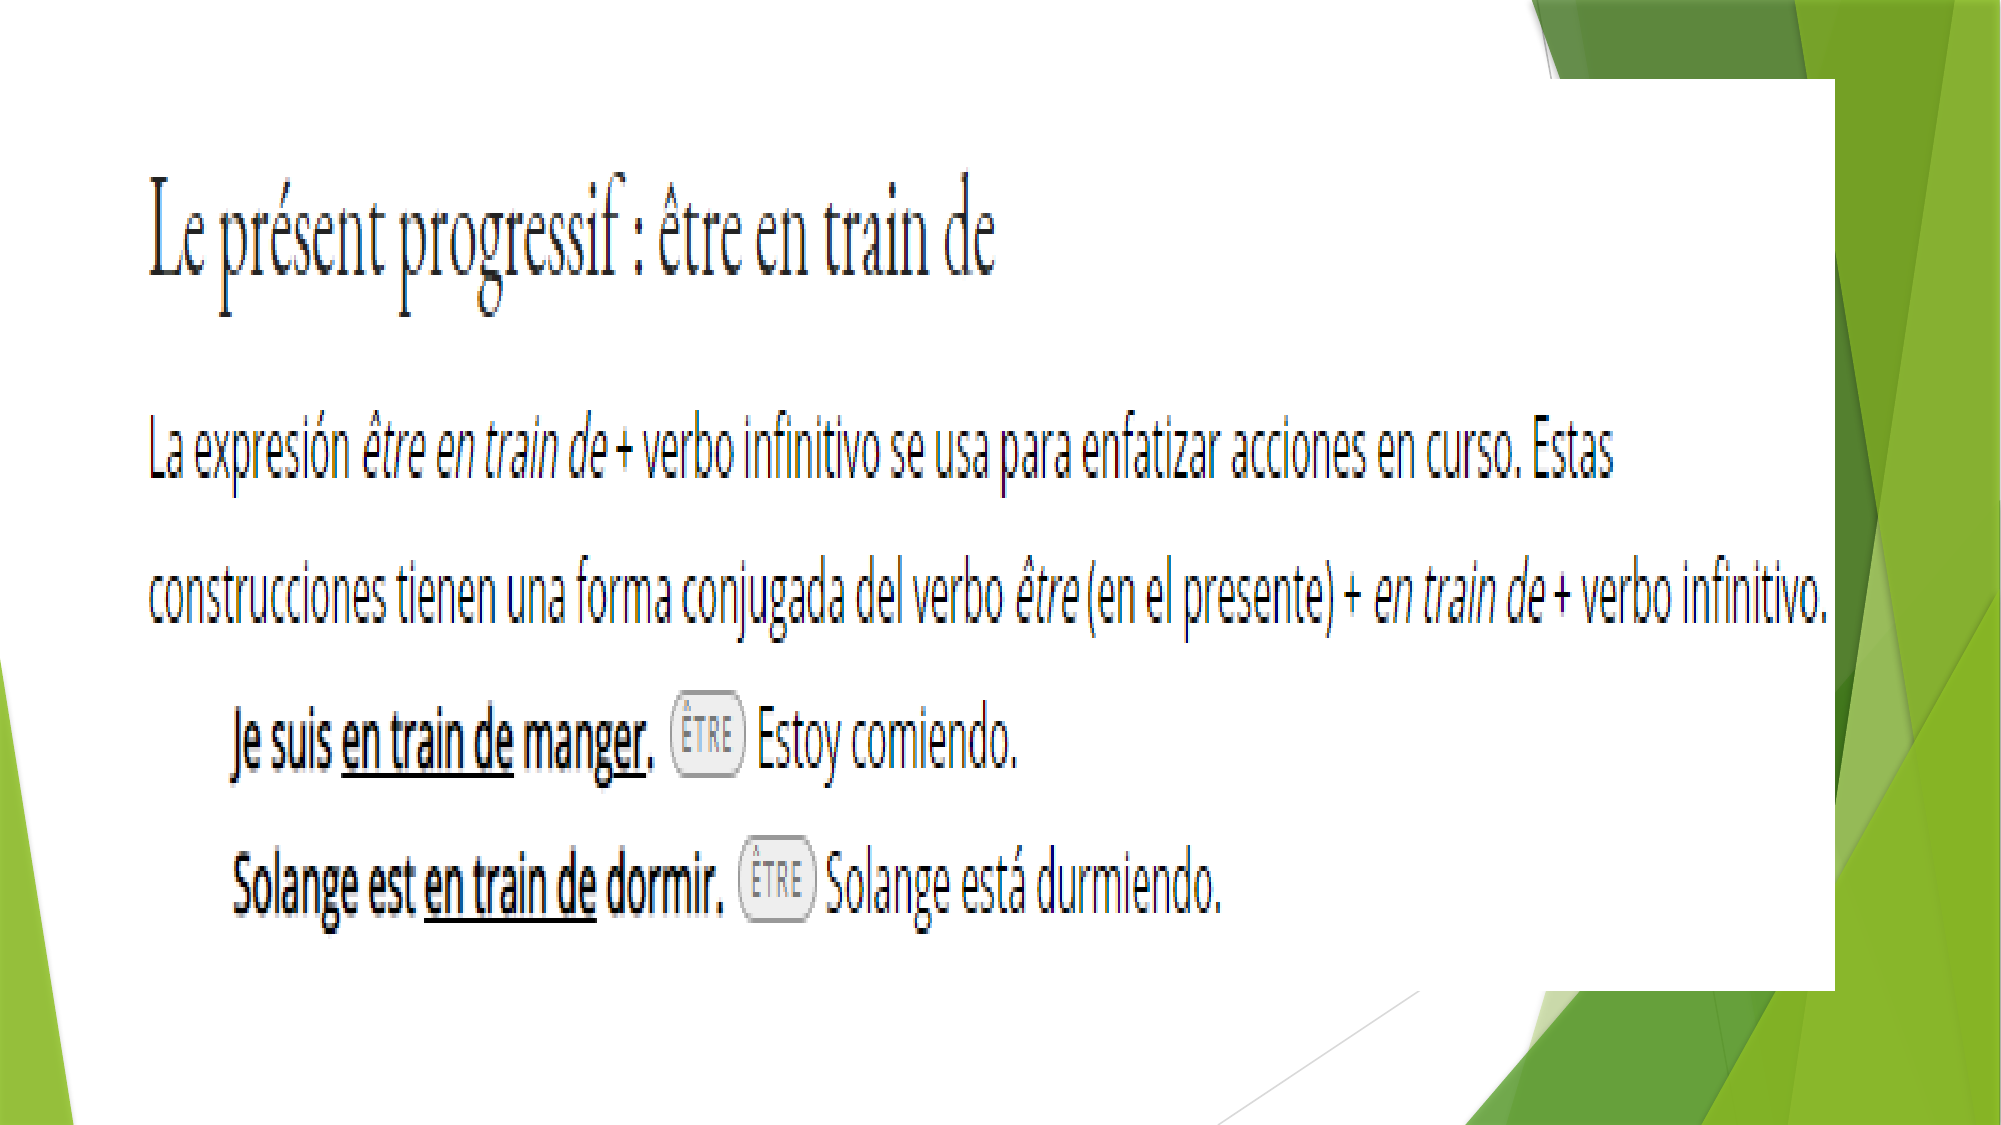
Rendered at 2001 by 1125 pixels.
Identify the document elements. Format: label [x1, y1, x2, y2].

picture [110, 78, 1836, 992]
